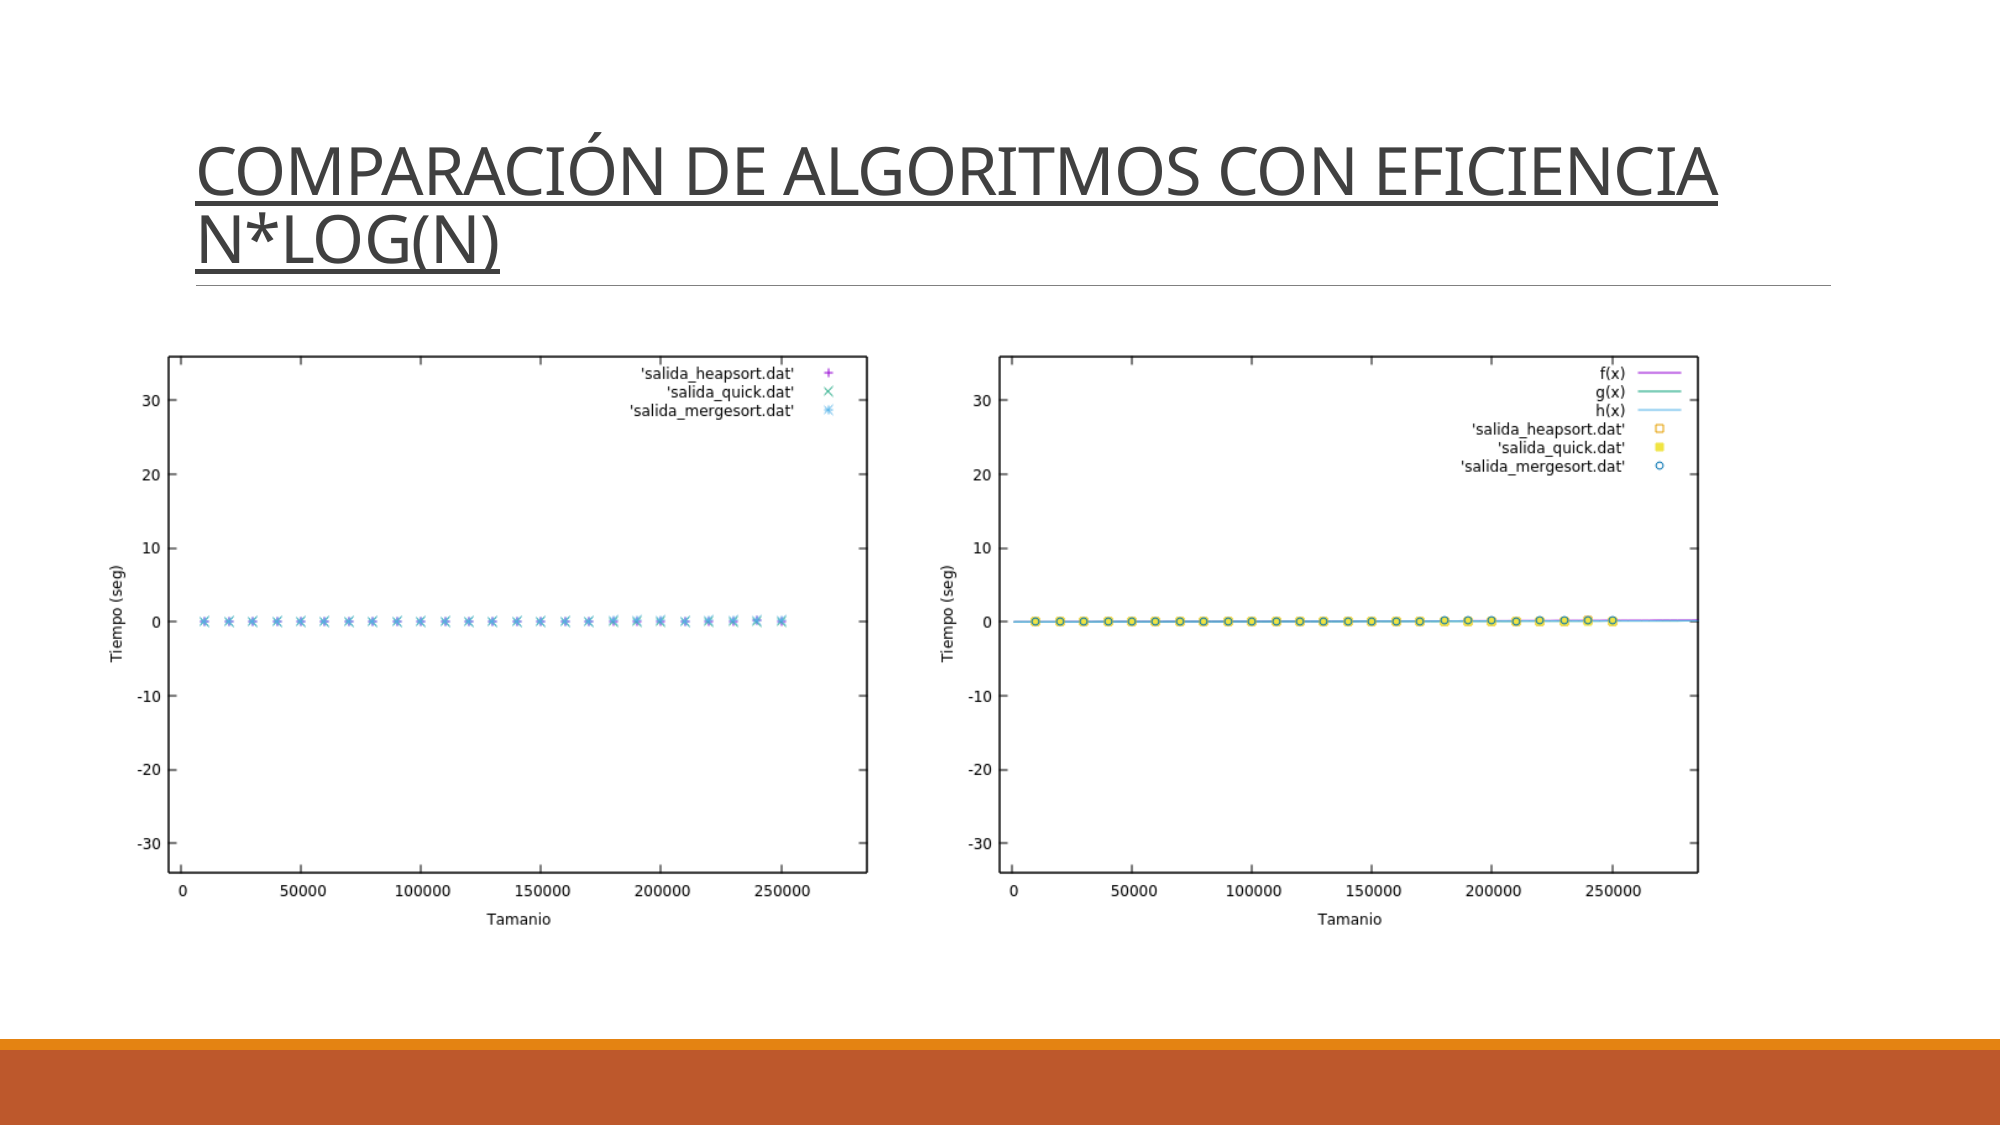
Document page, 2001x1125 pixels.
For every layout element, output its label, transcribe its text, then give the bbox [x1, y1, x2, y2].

picture [101, 336, 894, 931]
title COMPARACIÓN DE ALGORITMOS CON EFICIENCIA N*LOG(N) [180, 47, 1830, 285]
picture [932, 336, 1725, 931]
